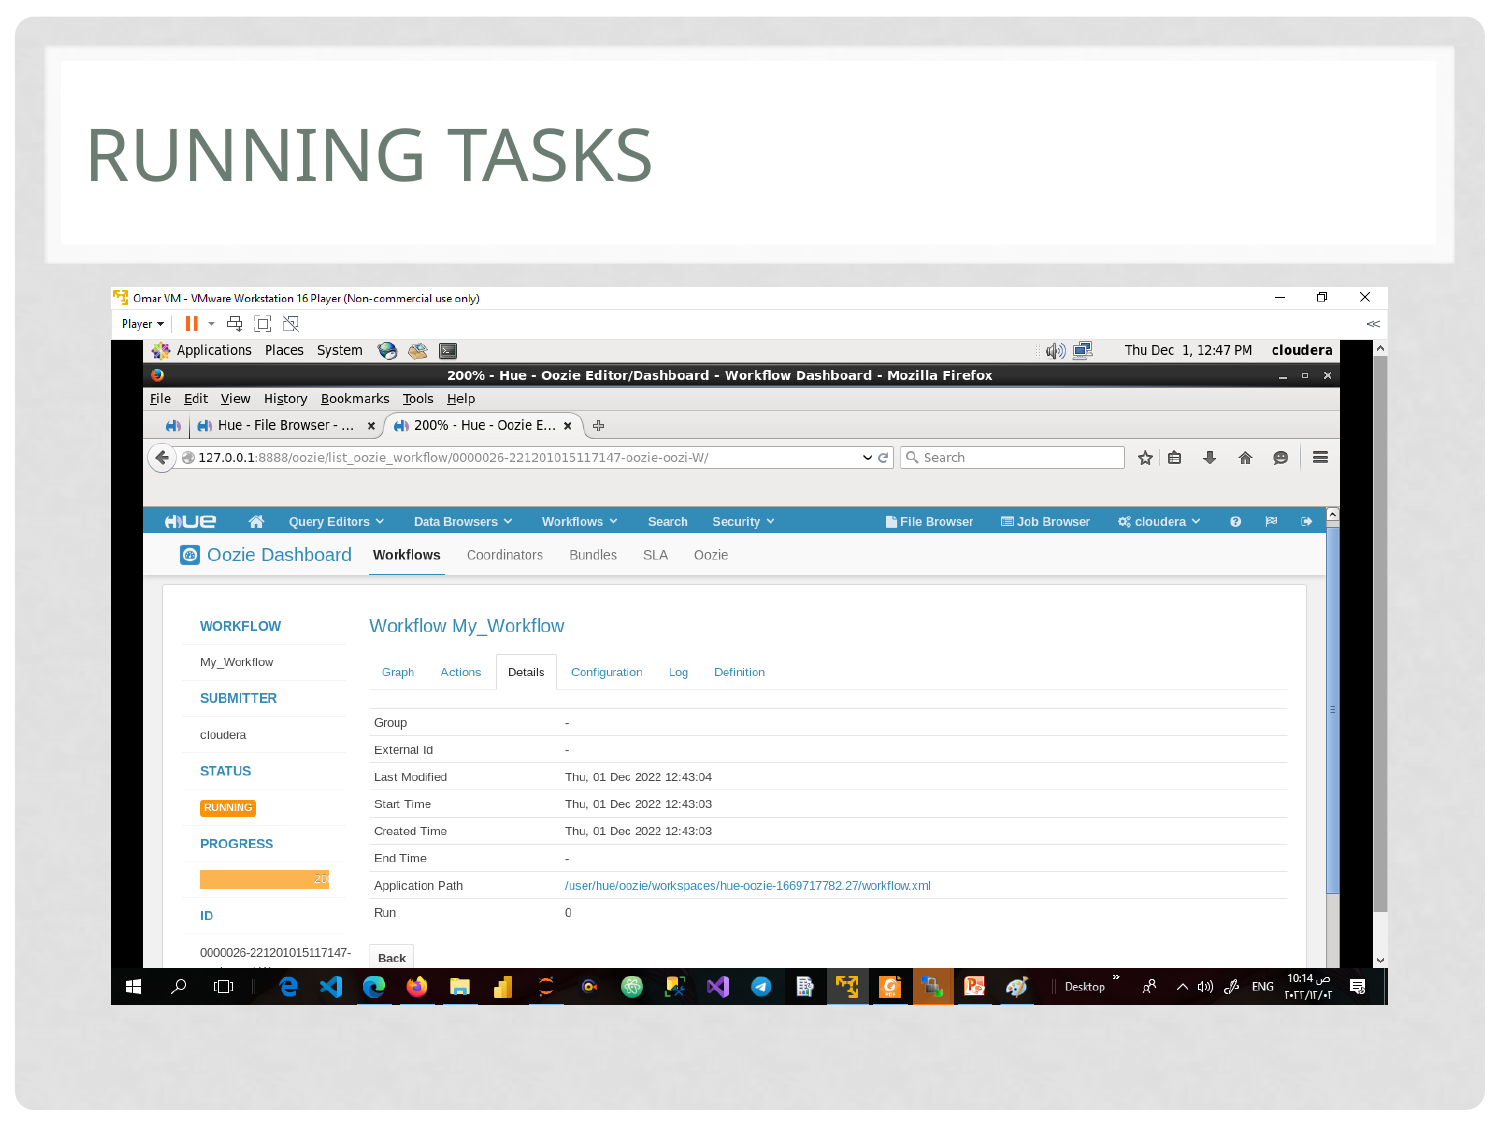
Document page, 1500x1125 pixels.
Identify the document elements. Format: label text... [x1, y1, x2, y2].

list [111, 287, 1389, 1006]
title Running tasks [69, 66, 1425, 238]
